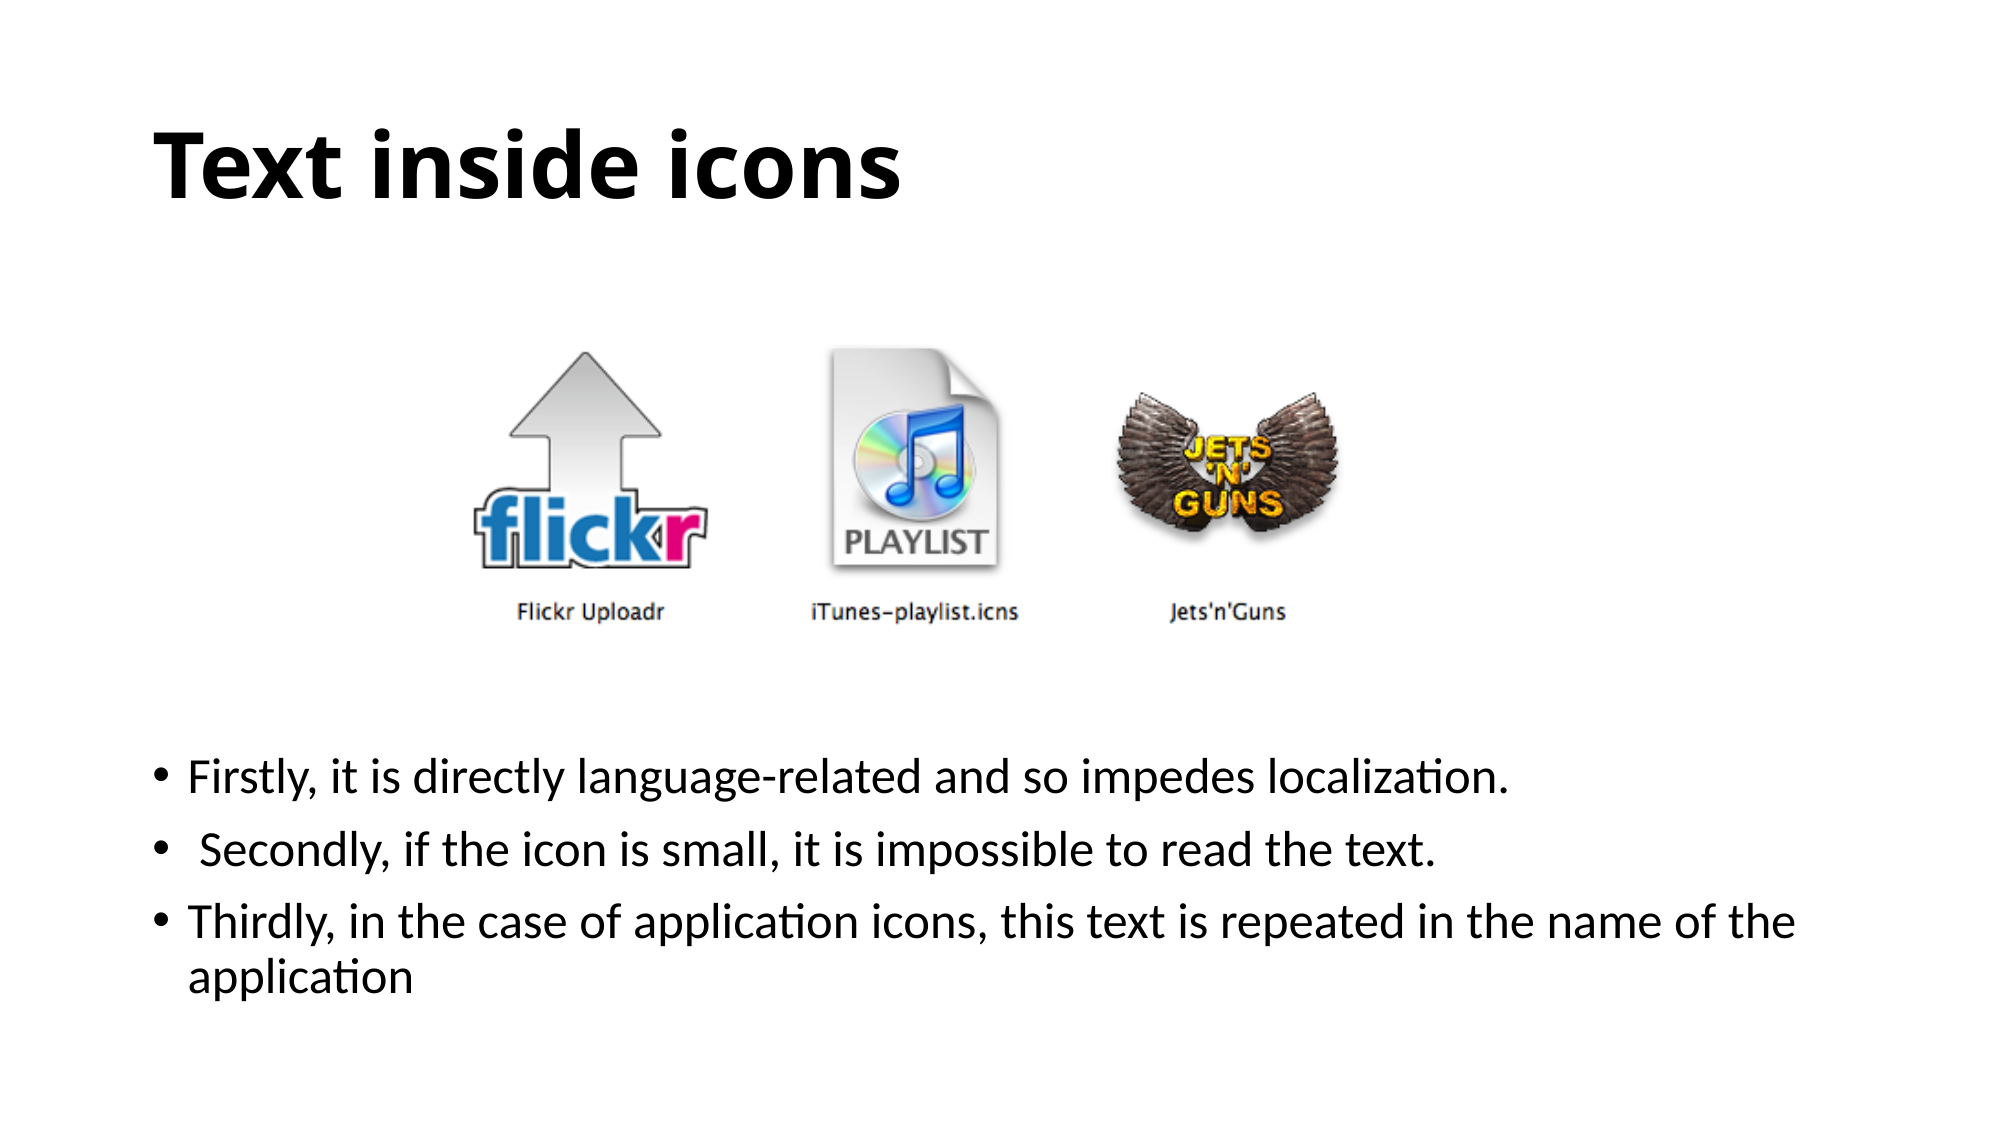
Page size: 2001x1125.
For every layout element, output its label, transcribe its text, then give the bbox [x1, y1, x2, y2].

list Firstly, it is directly language-related and so impedes localization. Secondly, if the icon is small, it is impossible to read the text. Thirdly, in the case of application icons, this text is repeated in the name of the application [137, 299, 1863, 1014]
title Text inside icons [137, 59, 1863, 278]
picture [436, 314, 1386, 655]
